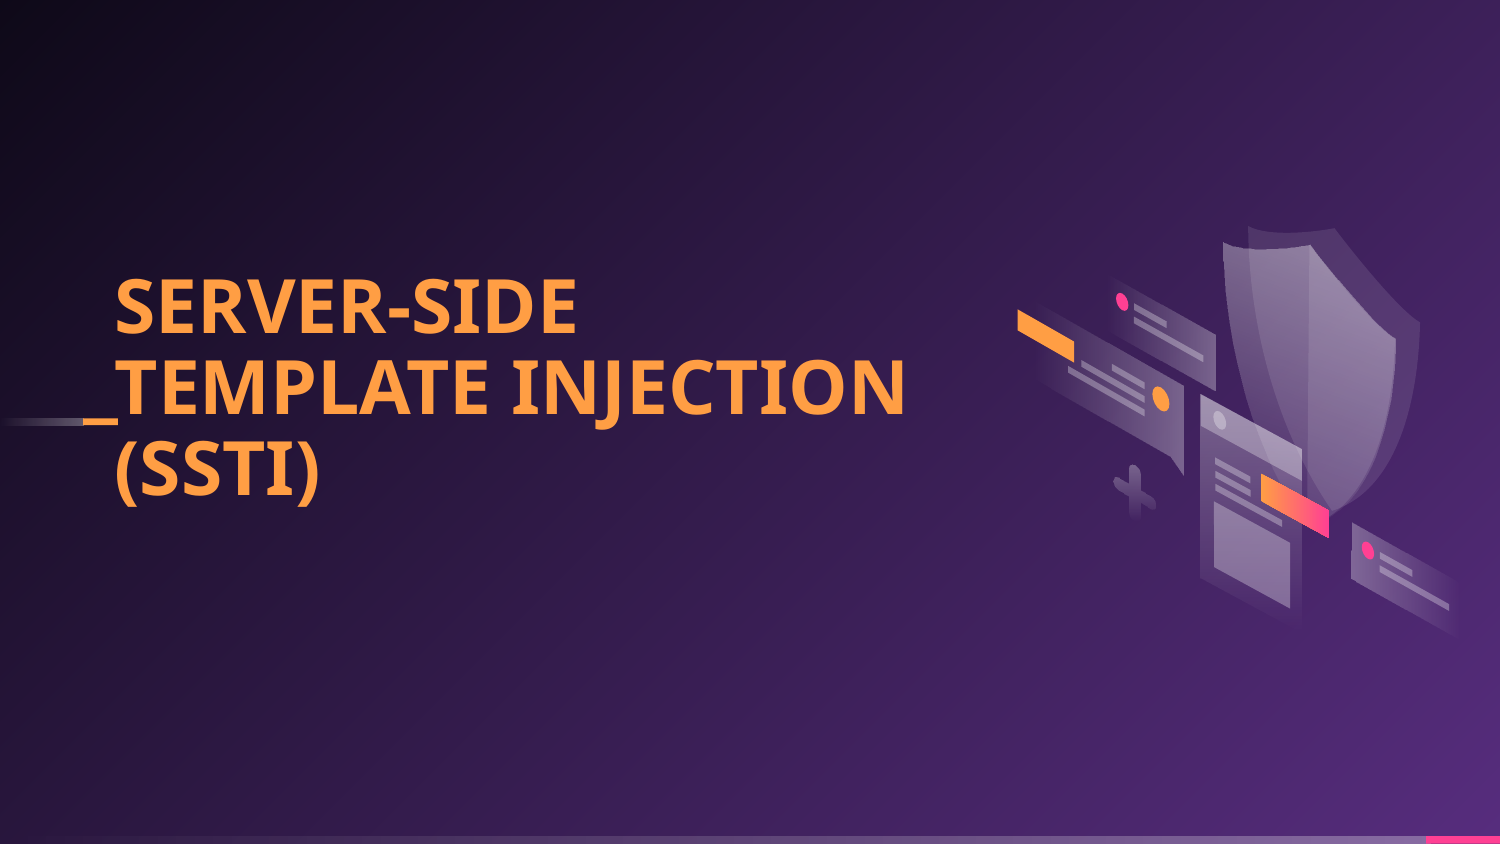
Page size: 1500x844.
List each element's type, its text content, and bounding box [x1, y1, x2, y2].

title SERVER-SIDE TEMPLATE INJECTION (SSTI) [114, 321, 954, 513]
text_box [1017, 225, 1461, 640]
